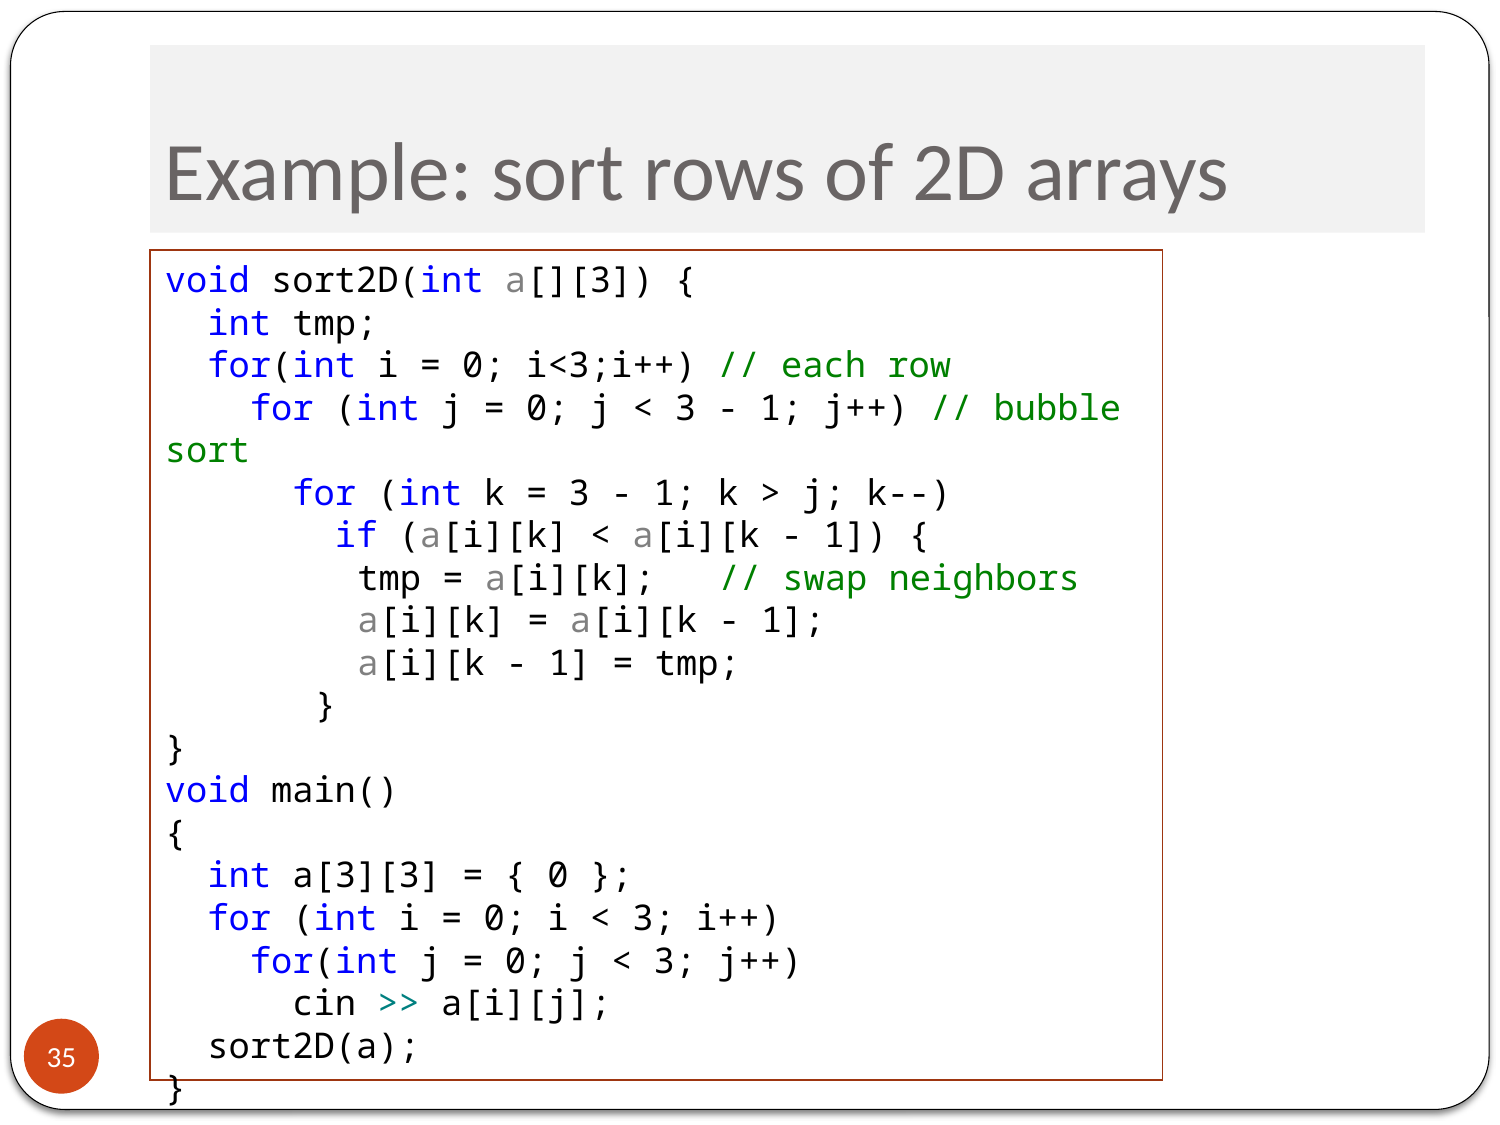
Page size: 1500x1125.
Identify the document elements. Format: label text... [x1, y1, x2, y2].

text_box void sort2D(int a[][3]) { int tmp; for(int i = 0; i<3;i++) // each row for (int j = 0; j < 3 - 1; j++) // bubble sort for (int k = 3 - 1; k > j; k--) if (a[i][k] < a[i][k - 1]) { tmp = a[i][k]; // swap neighbors a[i][k] = a[i][k - 1]; a[i][k - 1] = tmp; } } void main() { int a[3][3] = { 0 }; for (int i = 0; i < 3; i++) for(int j = 0; j < 3; j++) cin >> a[i][j]; sort2D(a); } [150, 249, 1163, 1080]
title Example: sort rows of 2D arrays [150, 45, 1425, 233]
slide_number 35 [23, 1018, 99, 1094]
